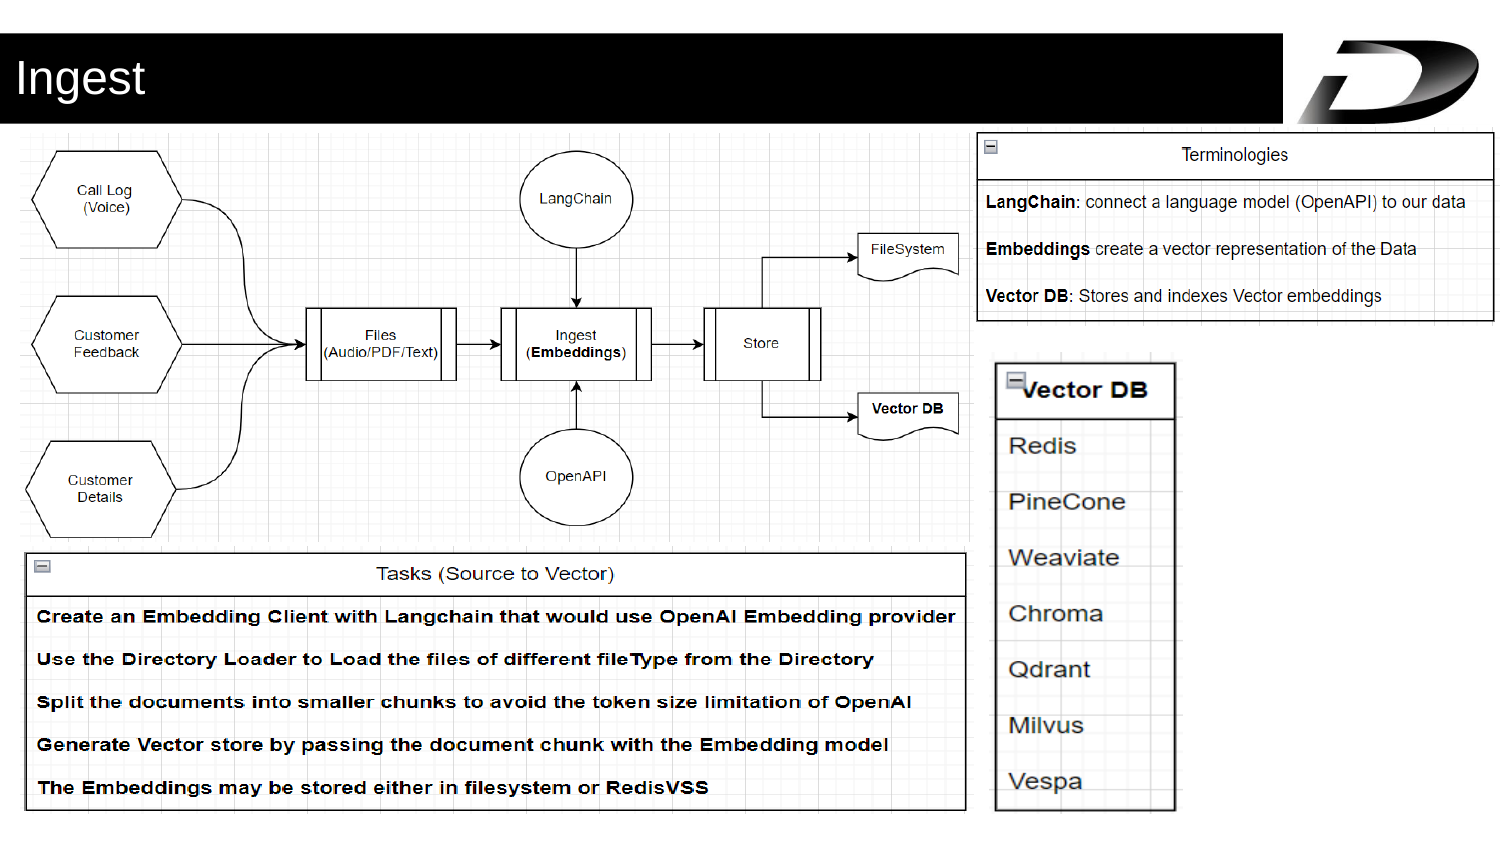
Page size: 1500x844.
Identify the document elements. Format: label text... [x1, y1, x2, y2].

picture [1283, 33, 1491, 125]
text_box Ingest [14, 49, 1253, 112]
picture [20, 546, 975, 814]
picture [20, 127, 1500, 543]
picture [988, 352, 1184, 814]
